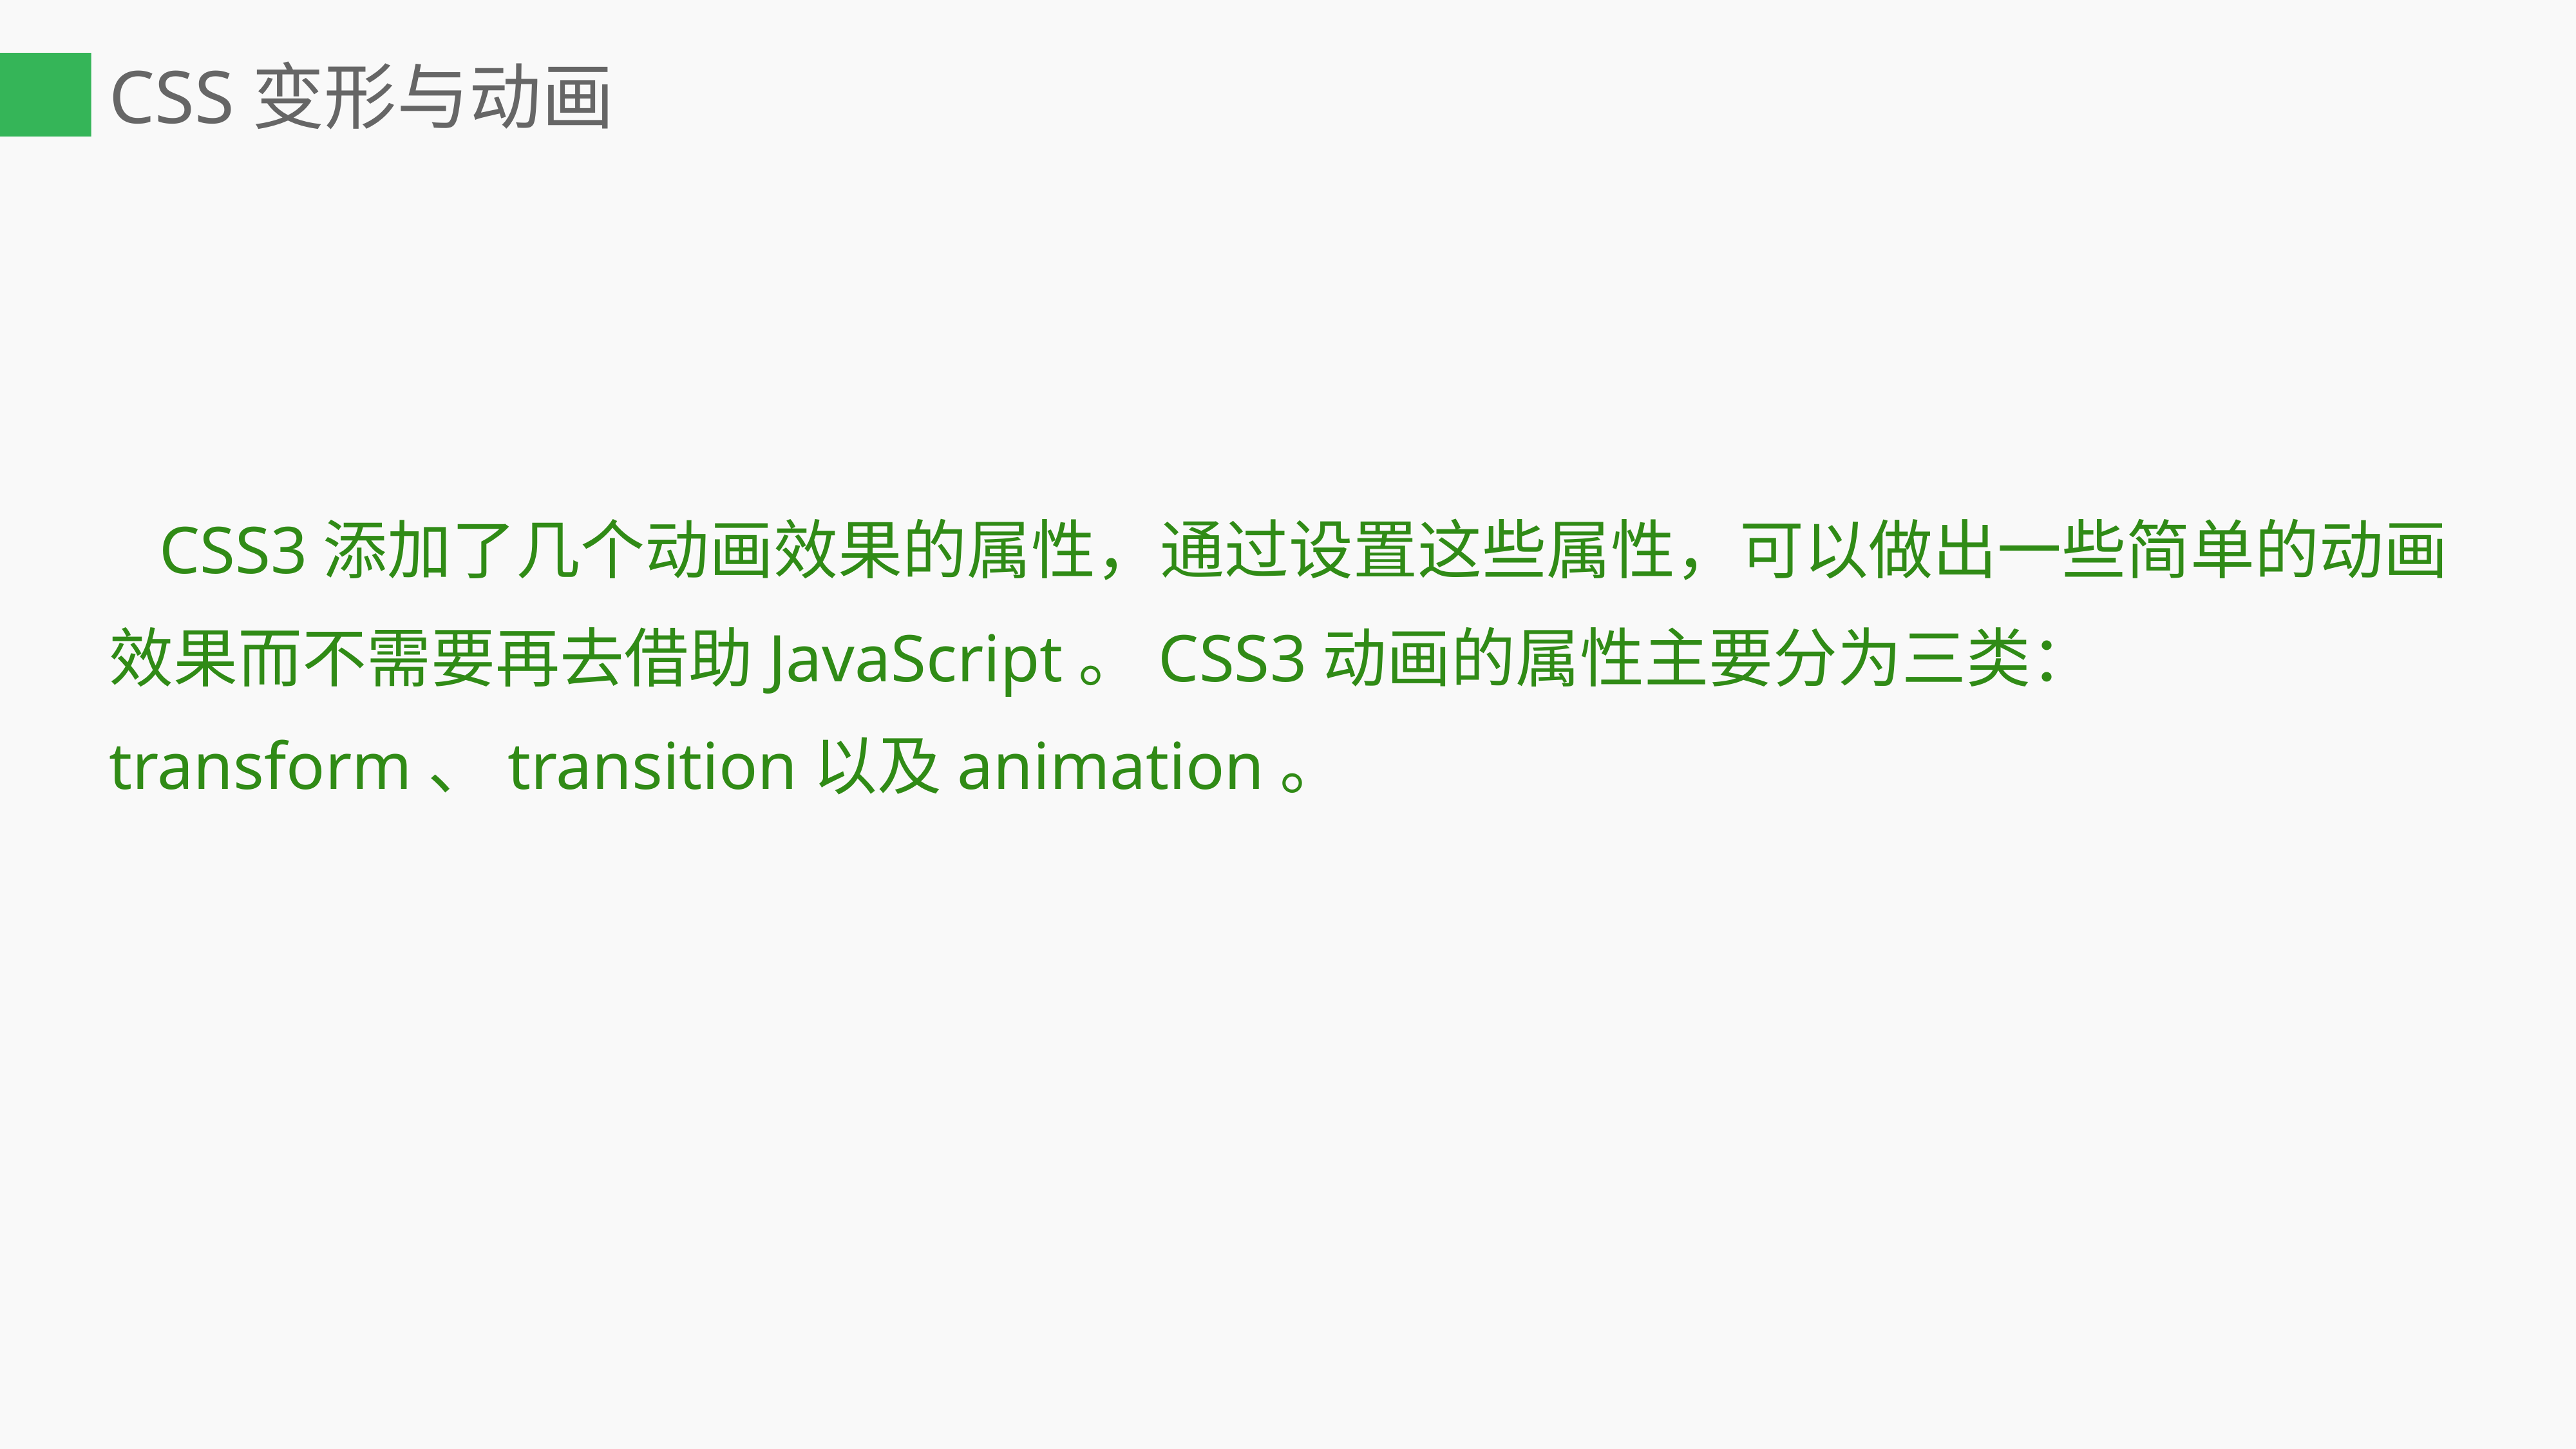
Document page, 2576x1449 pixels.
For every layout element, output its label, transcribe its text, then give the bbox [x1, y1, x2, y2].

picture [0, 53, 91, 137]
subtitle CSS3添加了几个动画效果的属性，通过设置这些属性，可以做出一些简单的动画效果而不需要再去借助JavaScript。CSS3动画的属性主要分为三类：transform、transition以及animation。 [108, 477, 2455, 1174]
title CSS变形与动画 [108, 44, 2540, 144]
